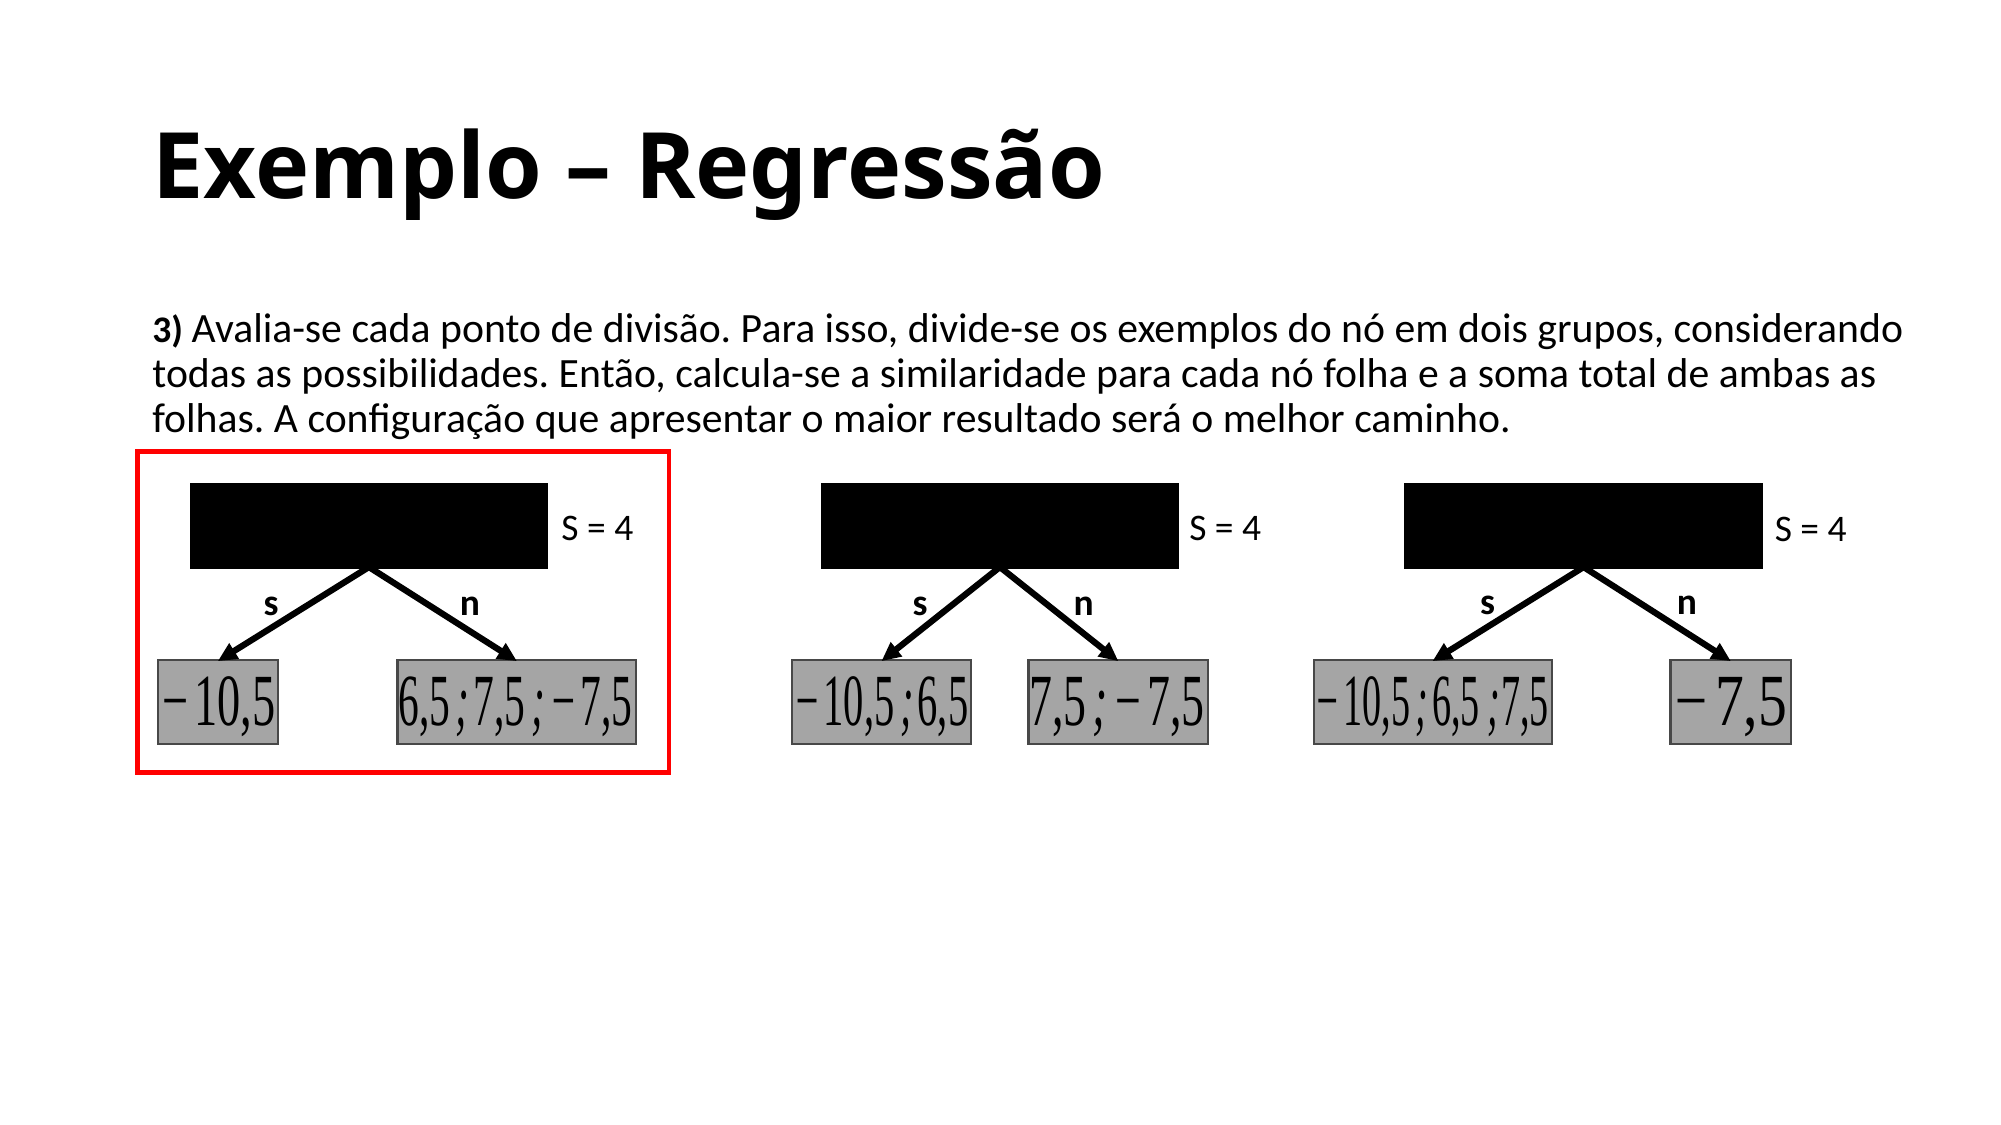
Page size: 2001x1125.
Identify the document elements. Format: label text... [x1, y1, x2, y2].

list 3) Avalia-se cada ponto de divisão. Para isso, divide-se os exemplos do nó em dois grupos, considerando todas as possibilidades. Então, calcula-se a similaridade para cada nó folha e a soma total de ambas as folhas. A configuração que apresentar o maior resultado será o melhor caminho. [137, 299, 1923, 453]
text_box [159, 485, 650, 743]
title Exemplo – Regressão [137, 59, 1863, 278]
text_box [136, 451, 670, 773]
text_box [793, 485, 1207, 743]
text_box S = 4 [1207, 495, 1277, 556]
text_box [1314, 485, 1863, 743]
